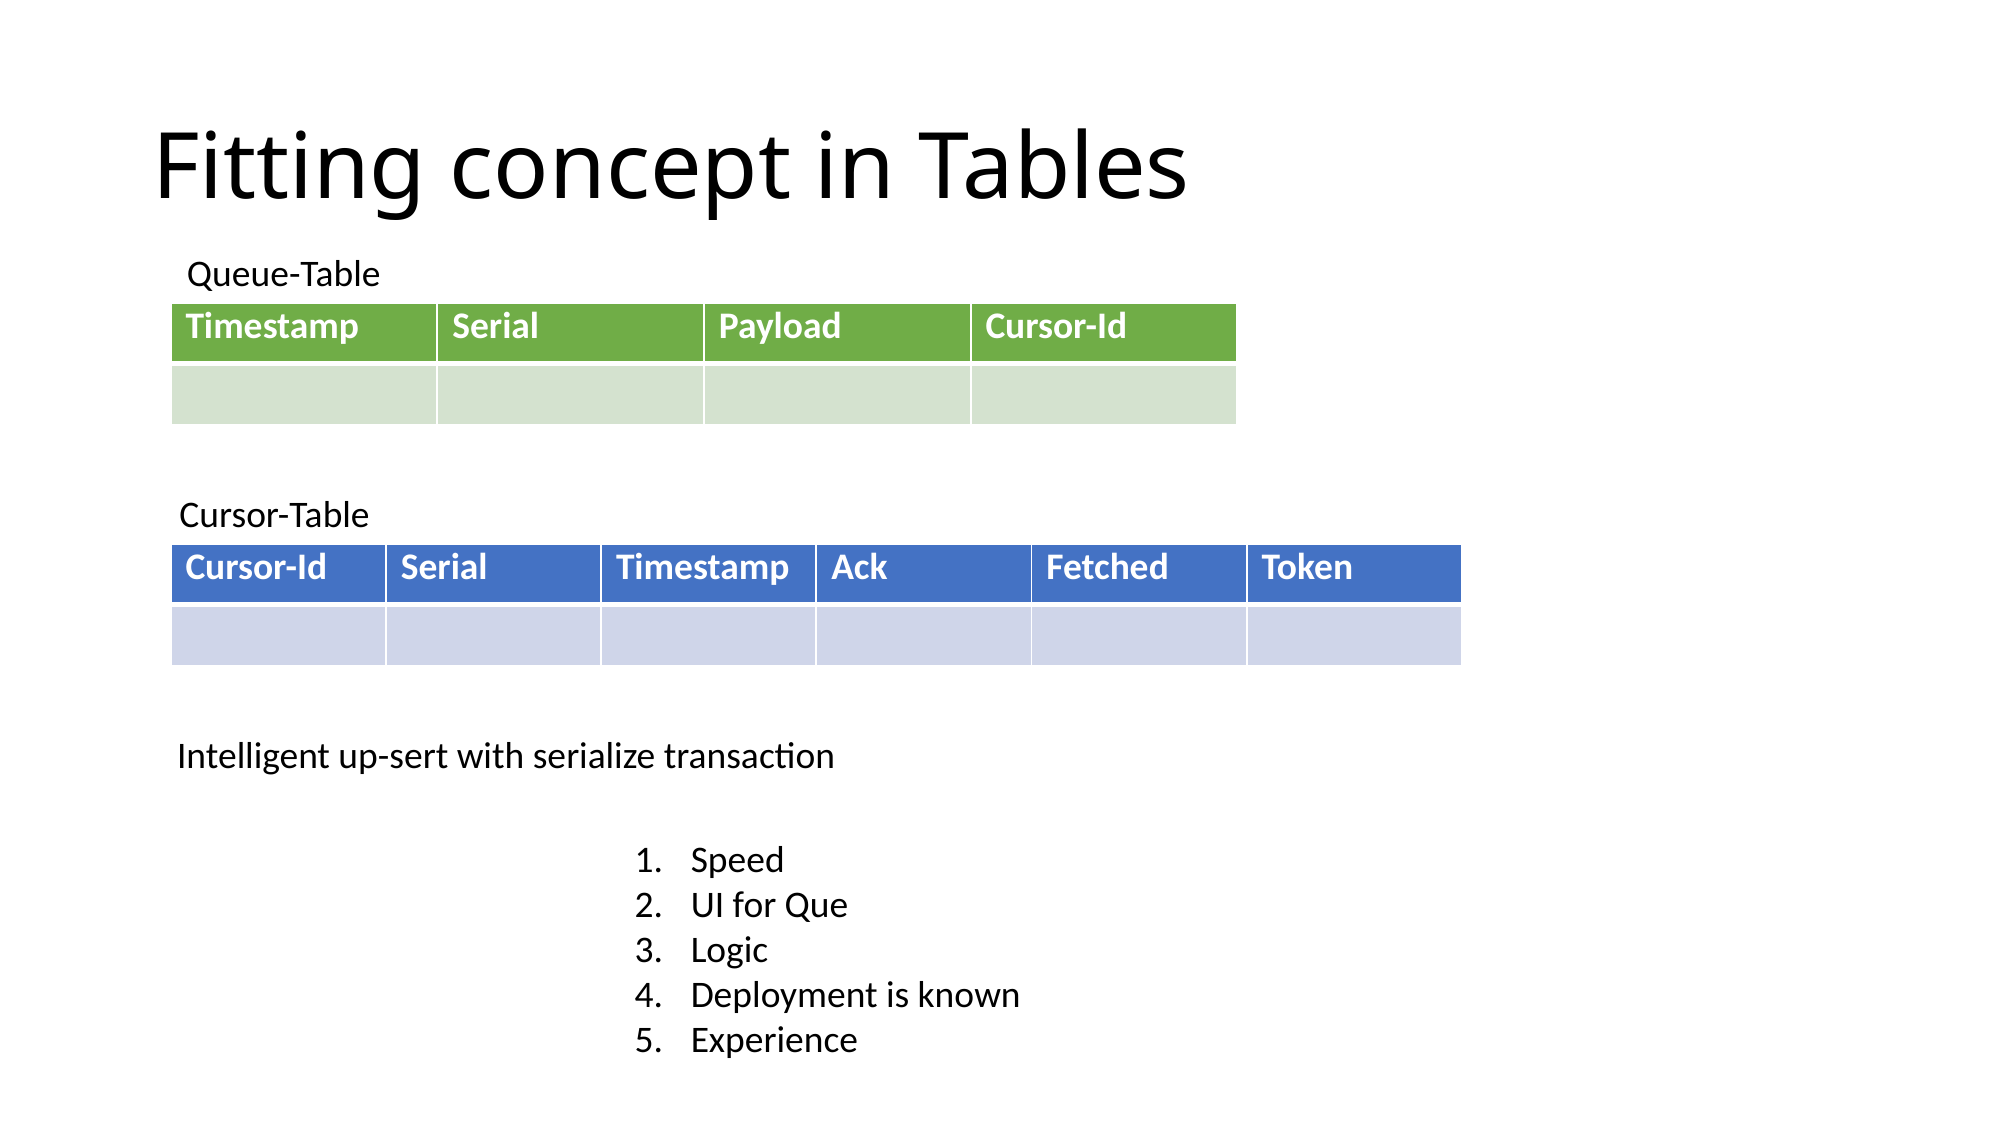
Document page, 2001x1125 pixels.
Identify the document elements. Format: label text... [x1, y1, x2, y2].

table_header Cursor-Id [172, 545, 385, 602]
table_cell [817, 607, 1031, 665]
table_header Fetched [1032, 545, 1246, 602]
table_header Timestamp [172, 304, 436, 361]
table_cell [438, 366, 703, 424]
text_box Queue-Table [172, 241, 396, 302]
table_cell [172, 366, 436, 424]
table_cell [387, 607, 600, 665]
table_header Payload [705, 304, 970, 361]
table_cell [172, 607, 385, 665]
table_cell [1032, 607, 1246, 665]
table_cell [705, 366, 970, 424]
table_cell [972, 366, 1236, 424]
table_header Timestamp [602, 545, 815, 602]
table_header Serial [438, 304, 703, 361]
table_header Token [1248, 545, 1461, 602]
table_cell [1248, 607, 1461, 665]
table_header Ack [817, 545, 1031, 602]
title Fitting concept in Tables [137, 59, 1863, 278]
text_box Intelligent up-sert with serialize transaction [162, 724, 851, 784]
table_header Serial [387, 545, 600, 602]
text_box Cursor-Table [164, 482, 385, 542]
text_box Speed UI for Que Logic Deployment is known Experience [619, 827, 1037, 1068]
table_header Cursor-Id [972, 304, 1236, 361]
table_cell [602, 607, 815, 665]
